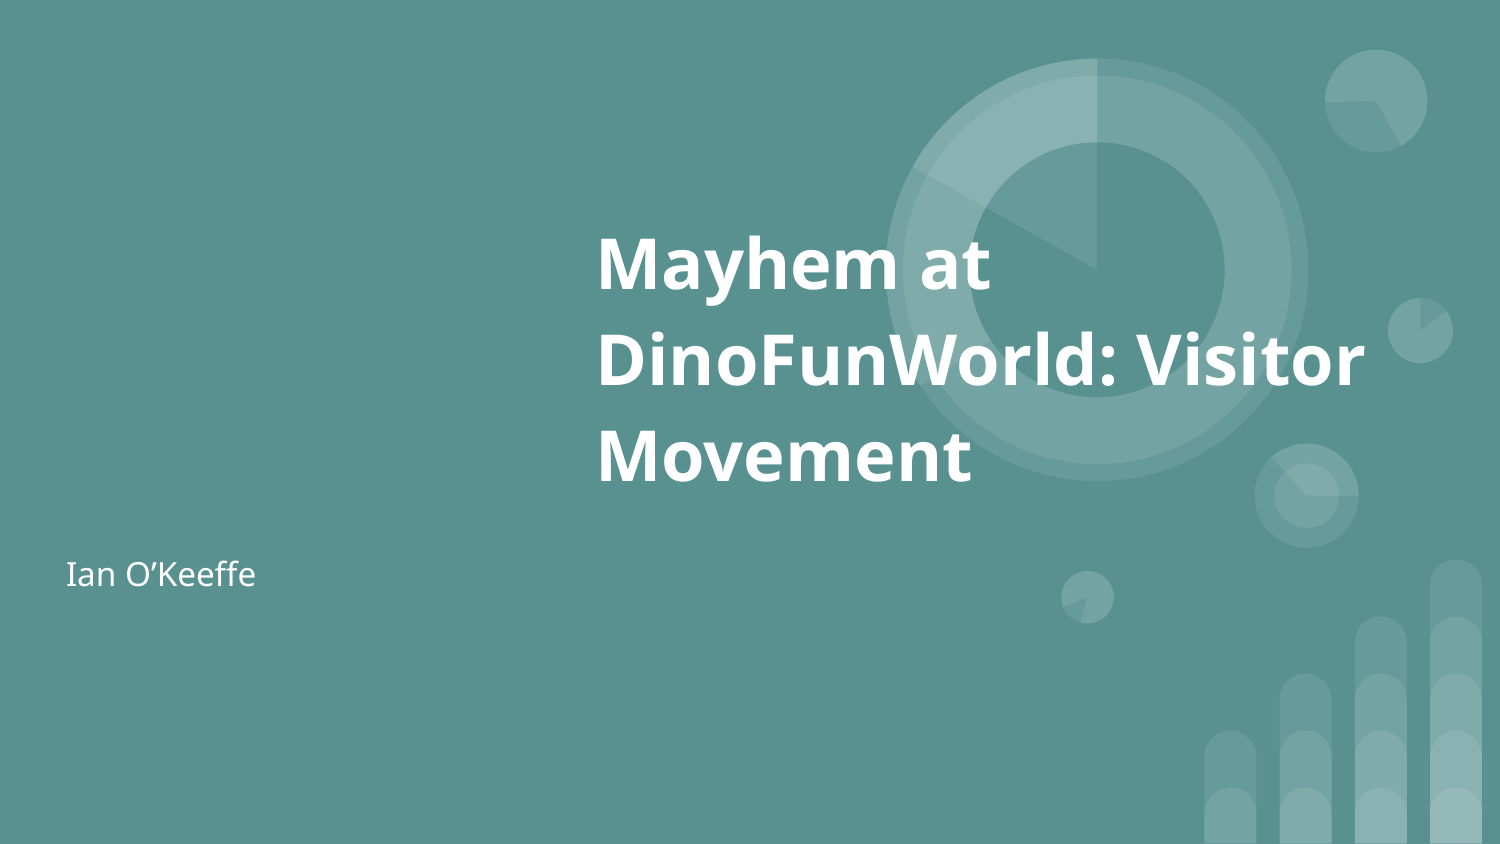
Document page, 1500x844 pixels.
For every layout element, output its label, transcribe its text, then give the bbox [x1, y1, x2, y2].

subtitle Ian O’Keeffe [51, 535, 1449, 666]
title Mayhem at DinoFunWorld: Visitor Movement [580, 199, 1404, 518]
